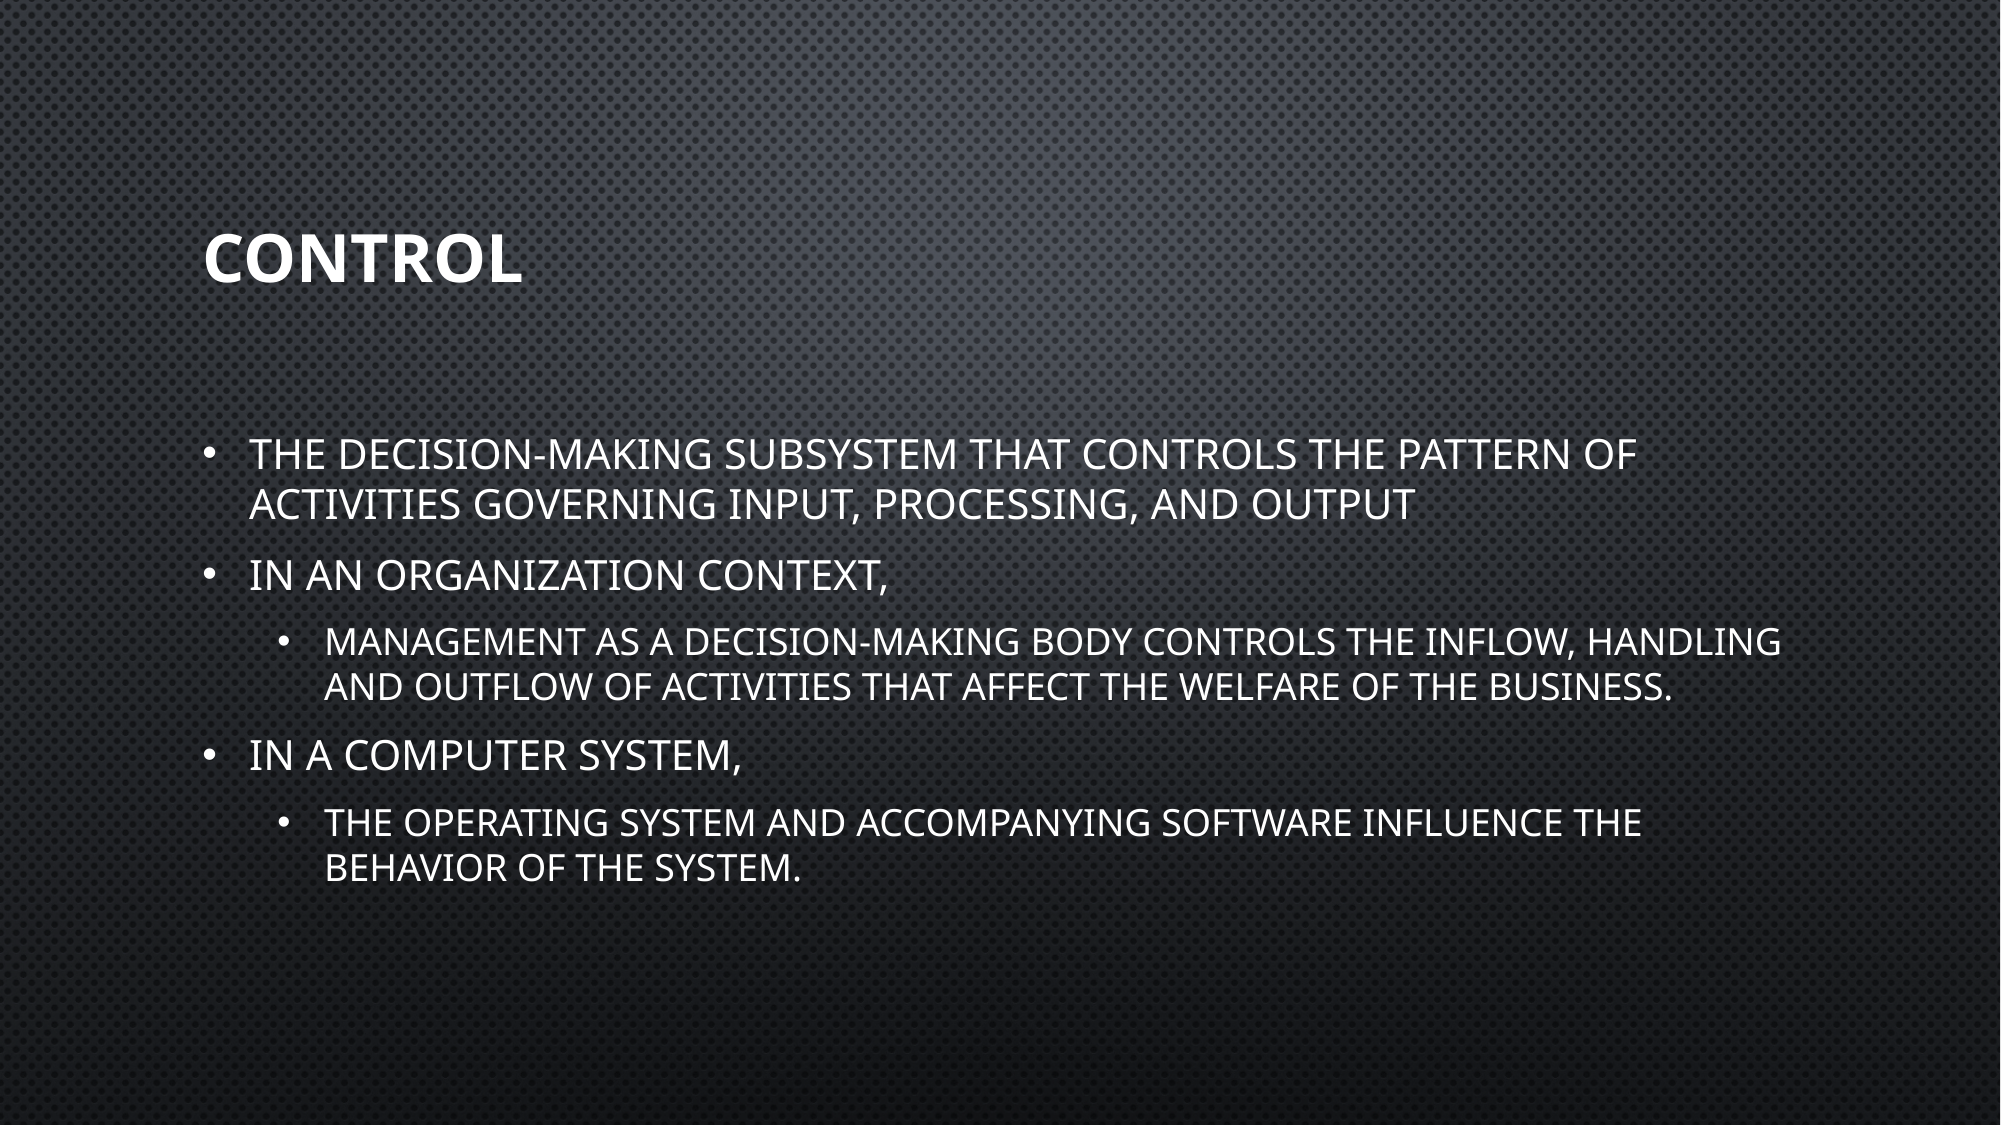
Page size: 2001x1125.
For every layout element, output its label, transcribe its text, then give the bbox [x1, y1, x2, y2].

title CONTROL [187, 99, 1813, 413]
list the decision-making subsystem that controls the pattern of activities governing input, processing, and output In an organization context, management as a decision-making body controls the inflow, handling and outflow of activities that affect the welfare of the business. In a computer system, the operating system and accompanying software influence the behavior of the system. [187, 437, 1813, 950]
